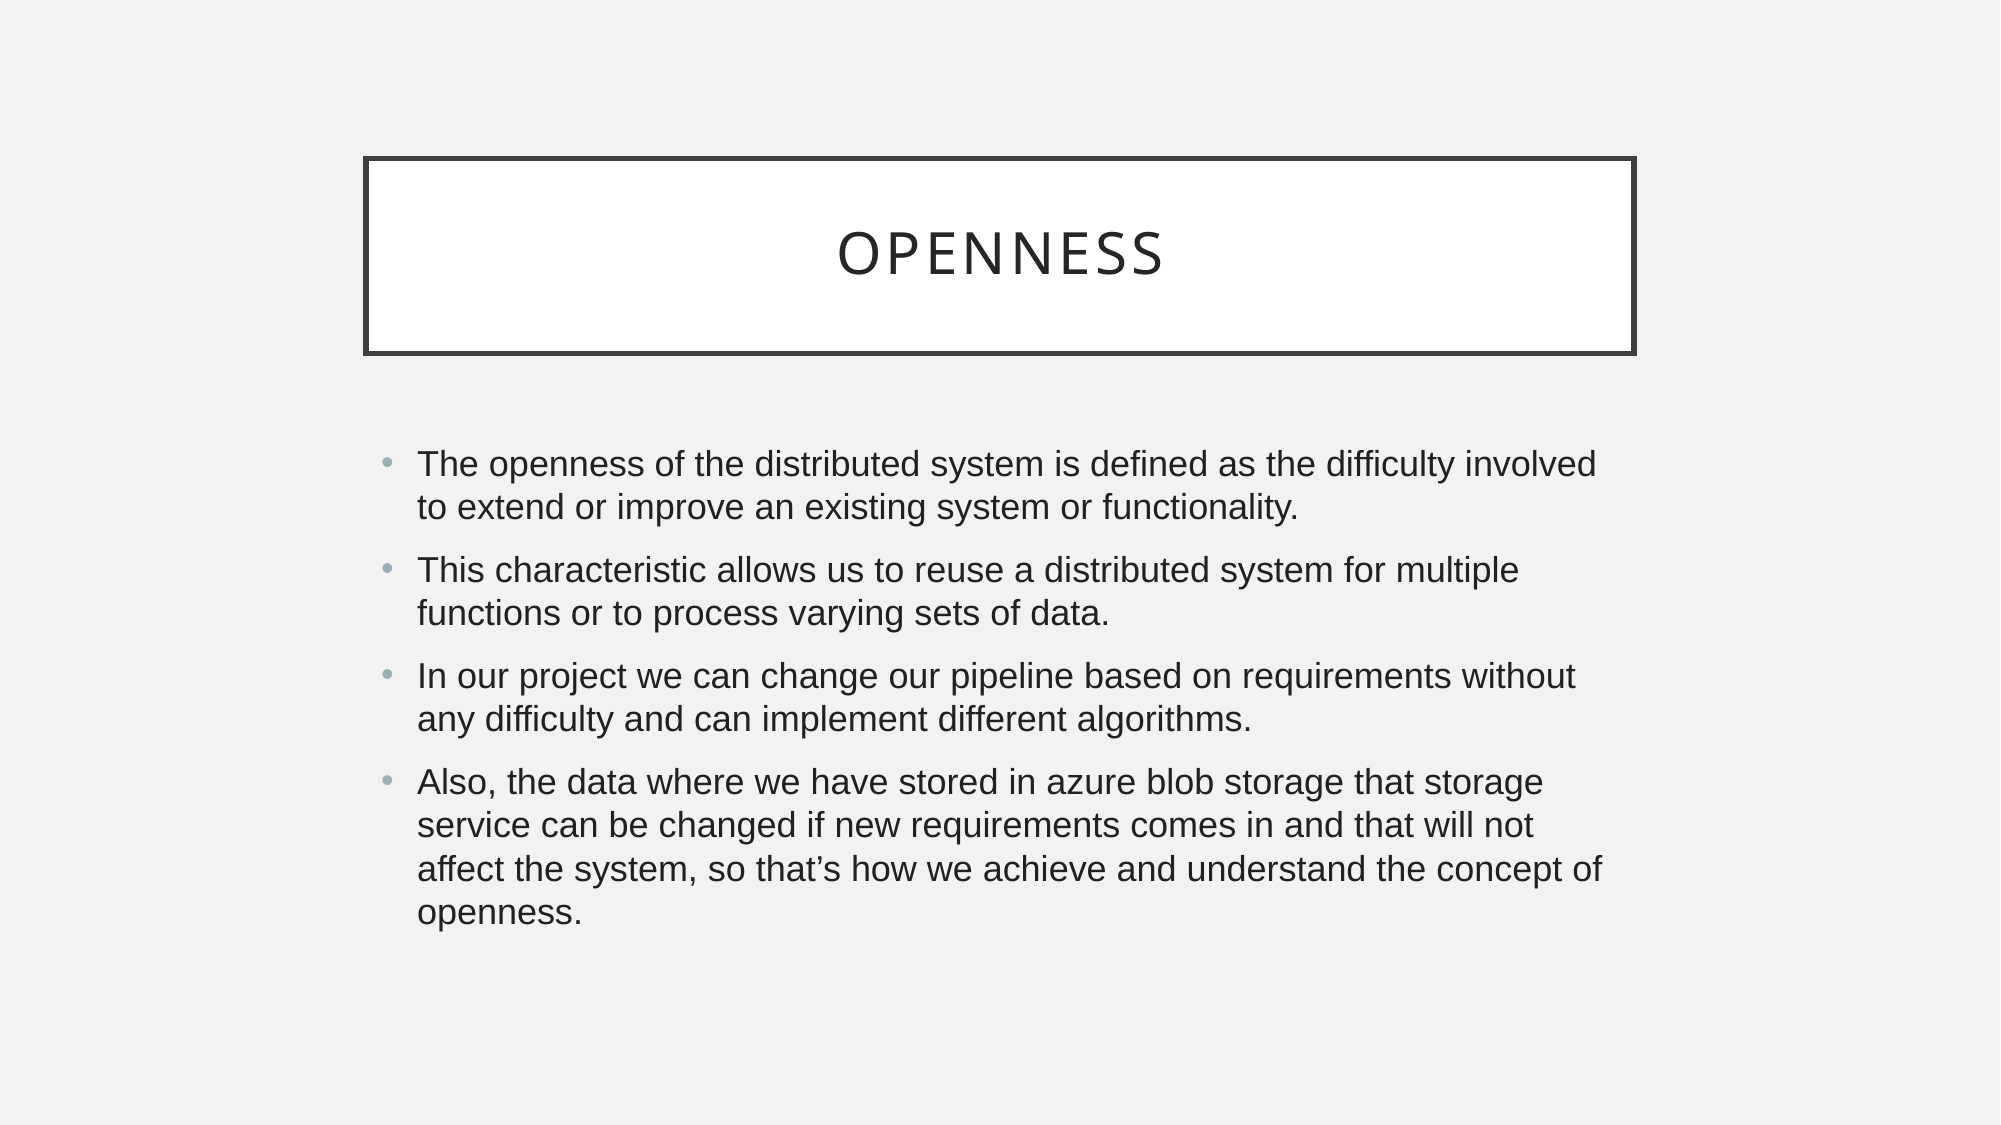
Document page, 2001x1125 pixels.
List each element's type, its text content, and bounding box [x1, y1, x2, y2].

title openness [363, 156, 1637, 356]
list The openness of the distributed system is defined as the difficulty involved to extend or improve an existing system or functionality. This characteristic allows us to reuse a distributed system for multiple functions or to process varying sets of data. In our project we can change our pipeline based on requirements without any difficulty and can implement different algorithms. Also, the data where we have stored in azure blob storage that storage service can be changed if new requirements comes in and that will not affect the system, so that’s how we achieve and understand the concept of openness. [366, 432, 1634, 942]
